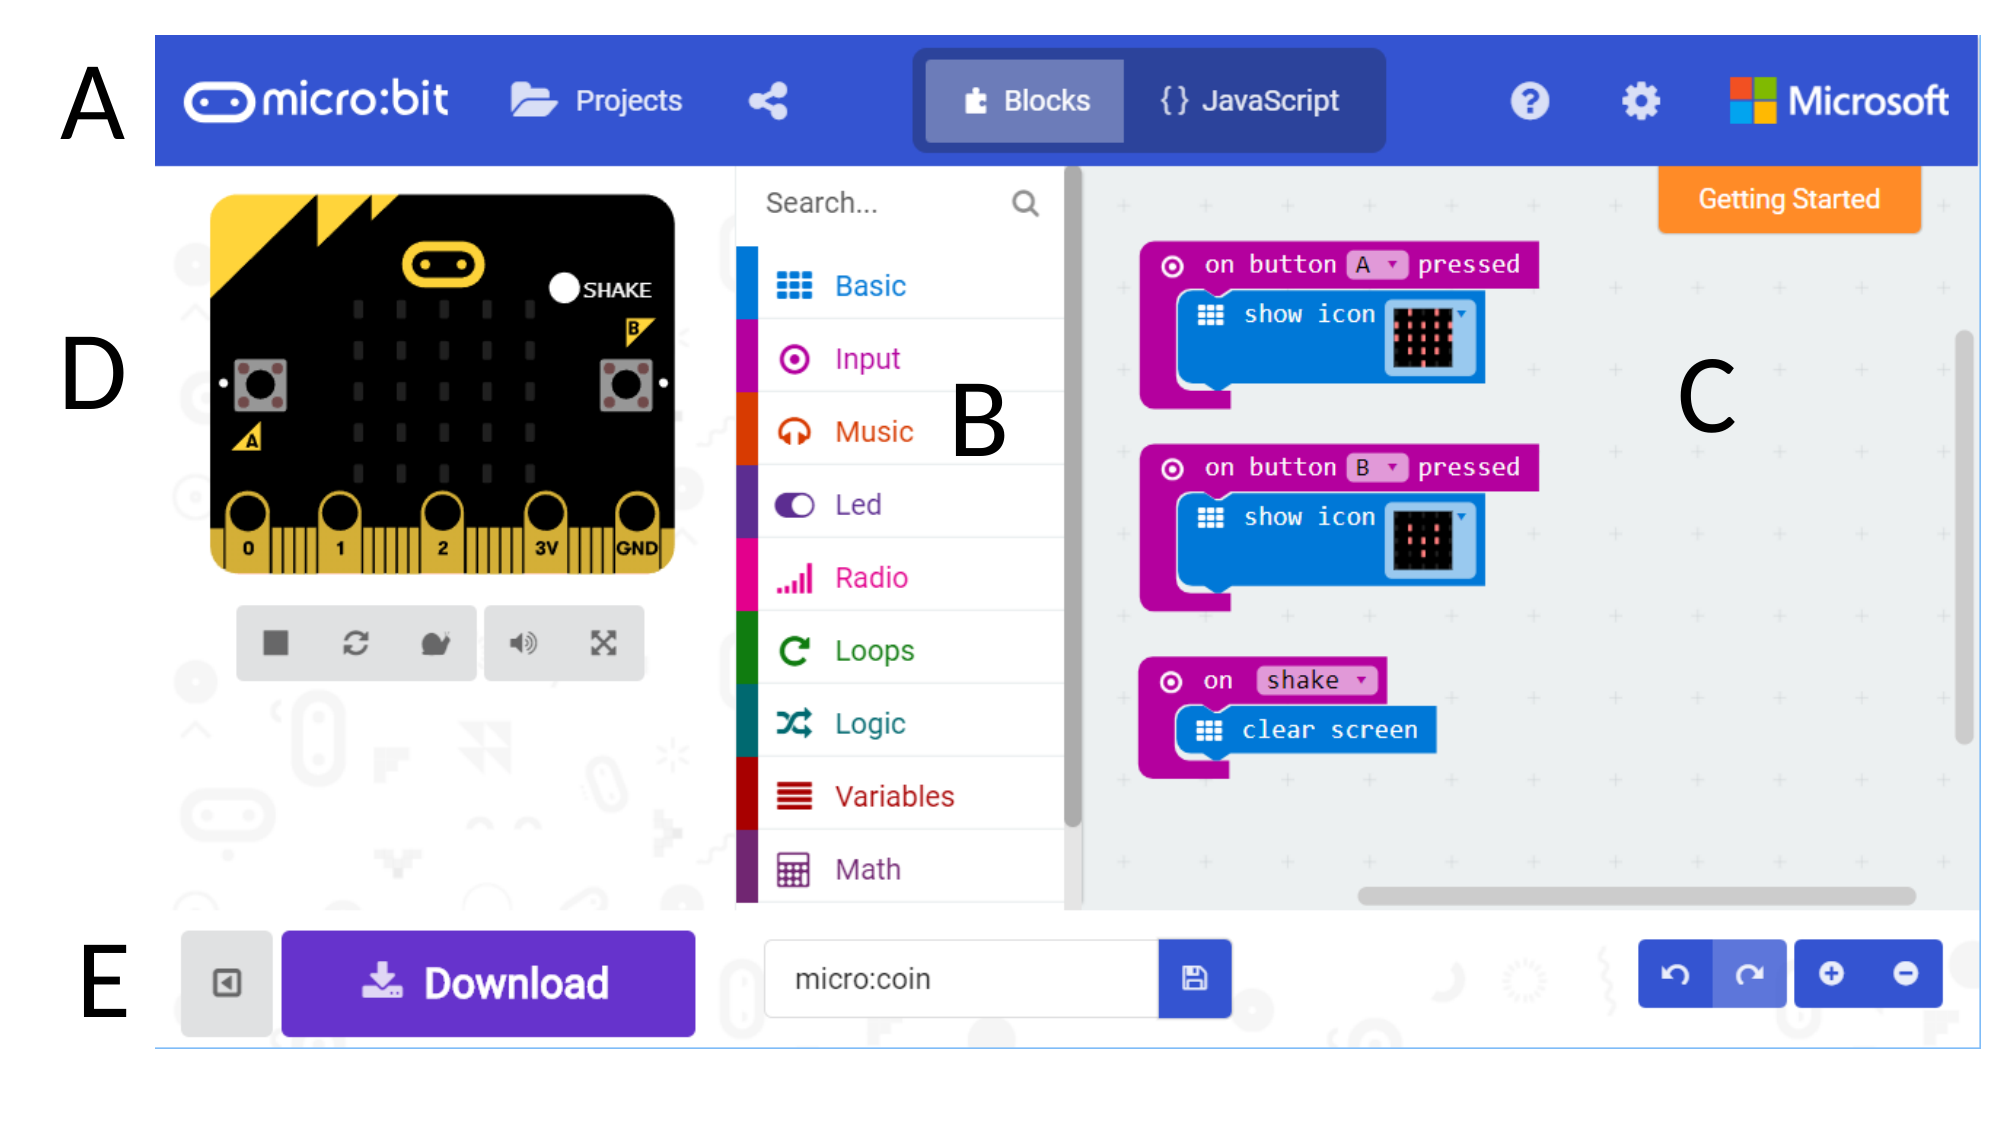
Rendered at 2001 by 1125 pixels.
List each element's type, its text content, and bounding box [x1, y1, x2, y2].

text_box A [45, 19, 141, 170]
text_box D [43, 289, 143, 440]
picture [154, 35, 1981, 1049]
text_box E [61, 897, 147, 1048]
